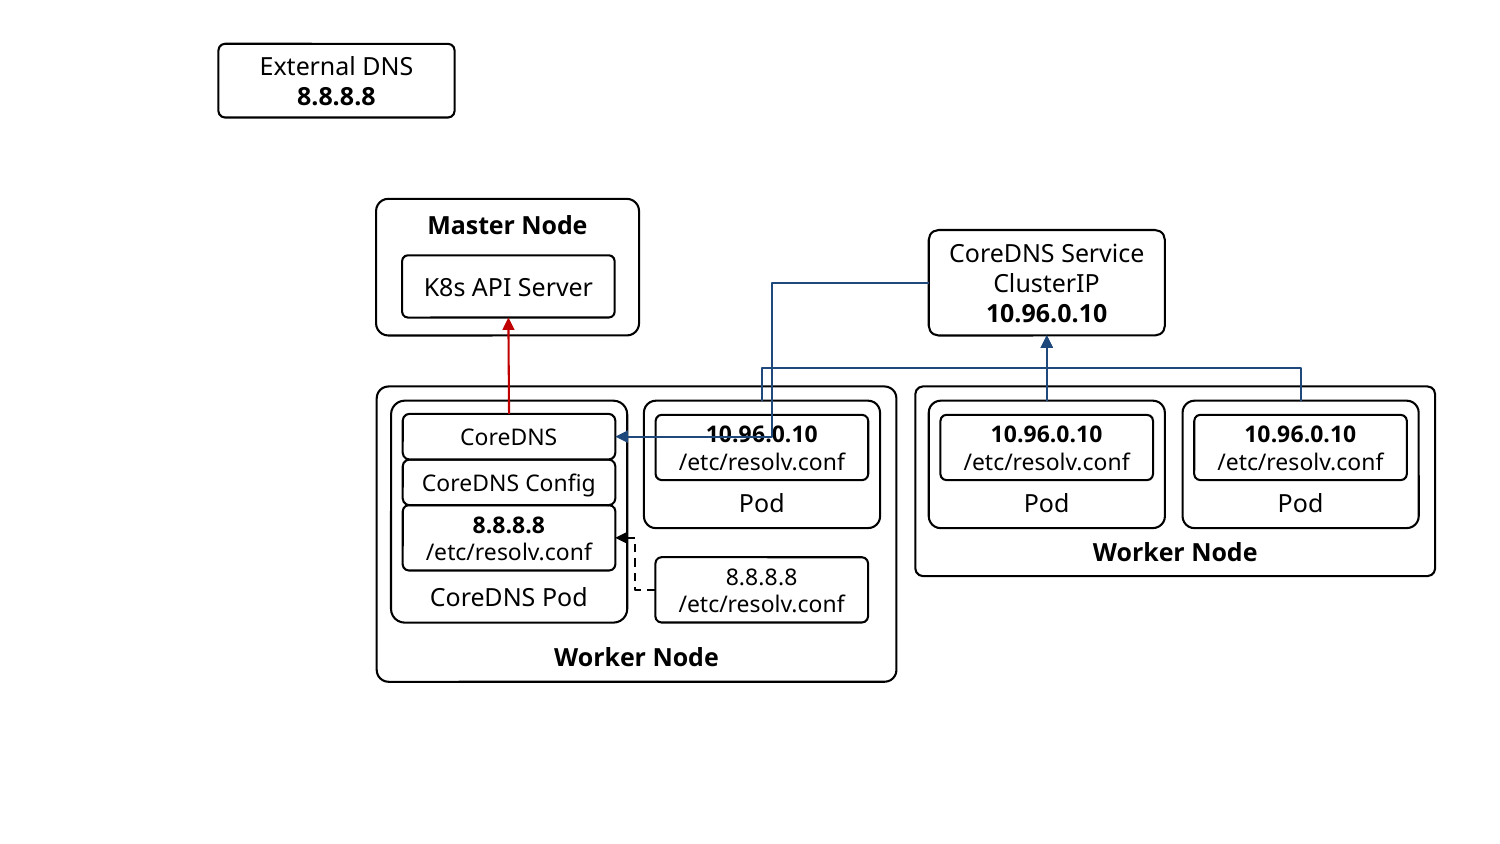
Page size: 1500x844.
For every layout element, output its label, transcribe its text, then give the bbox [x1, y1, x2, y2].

text_box External DNS 8.8.8.8 [216, 41, 457, 120]
text_box Pod [1180, 398, 1421, 531]
text_box 8.8.8.8 /etc/resolv.conf [653, 555, 871, 625]
text_box 10.96.0.10 /etc/resolv.conf [653, 445, 866, 483]
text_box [1140, 240, 1207, 496]
text_box Pod [927, 482, 1168, 531]
text_box Pod [942, 398, 1135, 413]
text_box K8s API Server [400, 253, 617, 320]
text_box CoreDNS Pod [388, 398, 630, 625]
text_box Worker Node [374, 384, 899, 684]
text_box 10.96.0.10 /etc/resolv.conf [1211, 412, 1409, 483]
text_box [615, 282, 929, 437]
text_box 10.96.0.10 /etc/resolv.conf [942, 412, 1135, 483]
text_box CoreDNS Service ClusterIP 10.96.0.10 [940, 227, 1167, 338]
text_box CoreDNS Config [400, 460, 618, 508]
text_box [871, 225, 938, 511]
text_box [615, 537, 656, 591]
text_box Pod [641, 445, 882, 531]
text_box Master Node [373, 196, 642, 338]
text_box Worker Node [913, 384, 1438, 579]
text_box CoreDNS [400, 411, 618, 462]
text_box 8.8.8.8 /etc/resolv.conf [400, 505, 618, 573]
